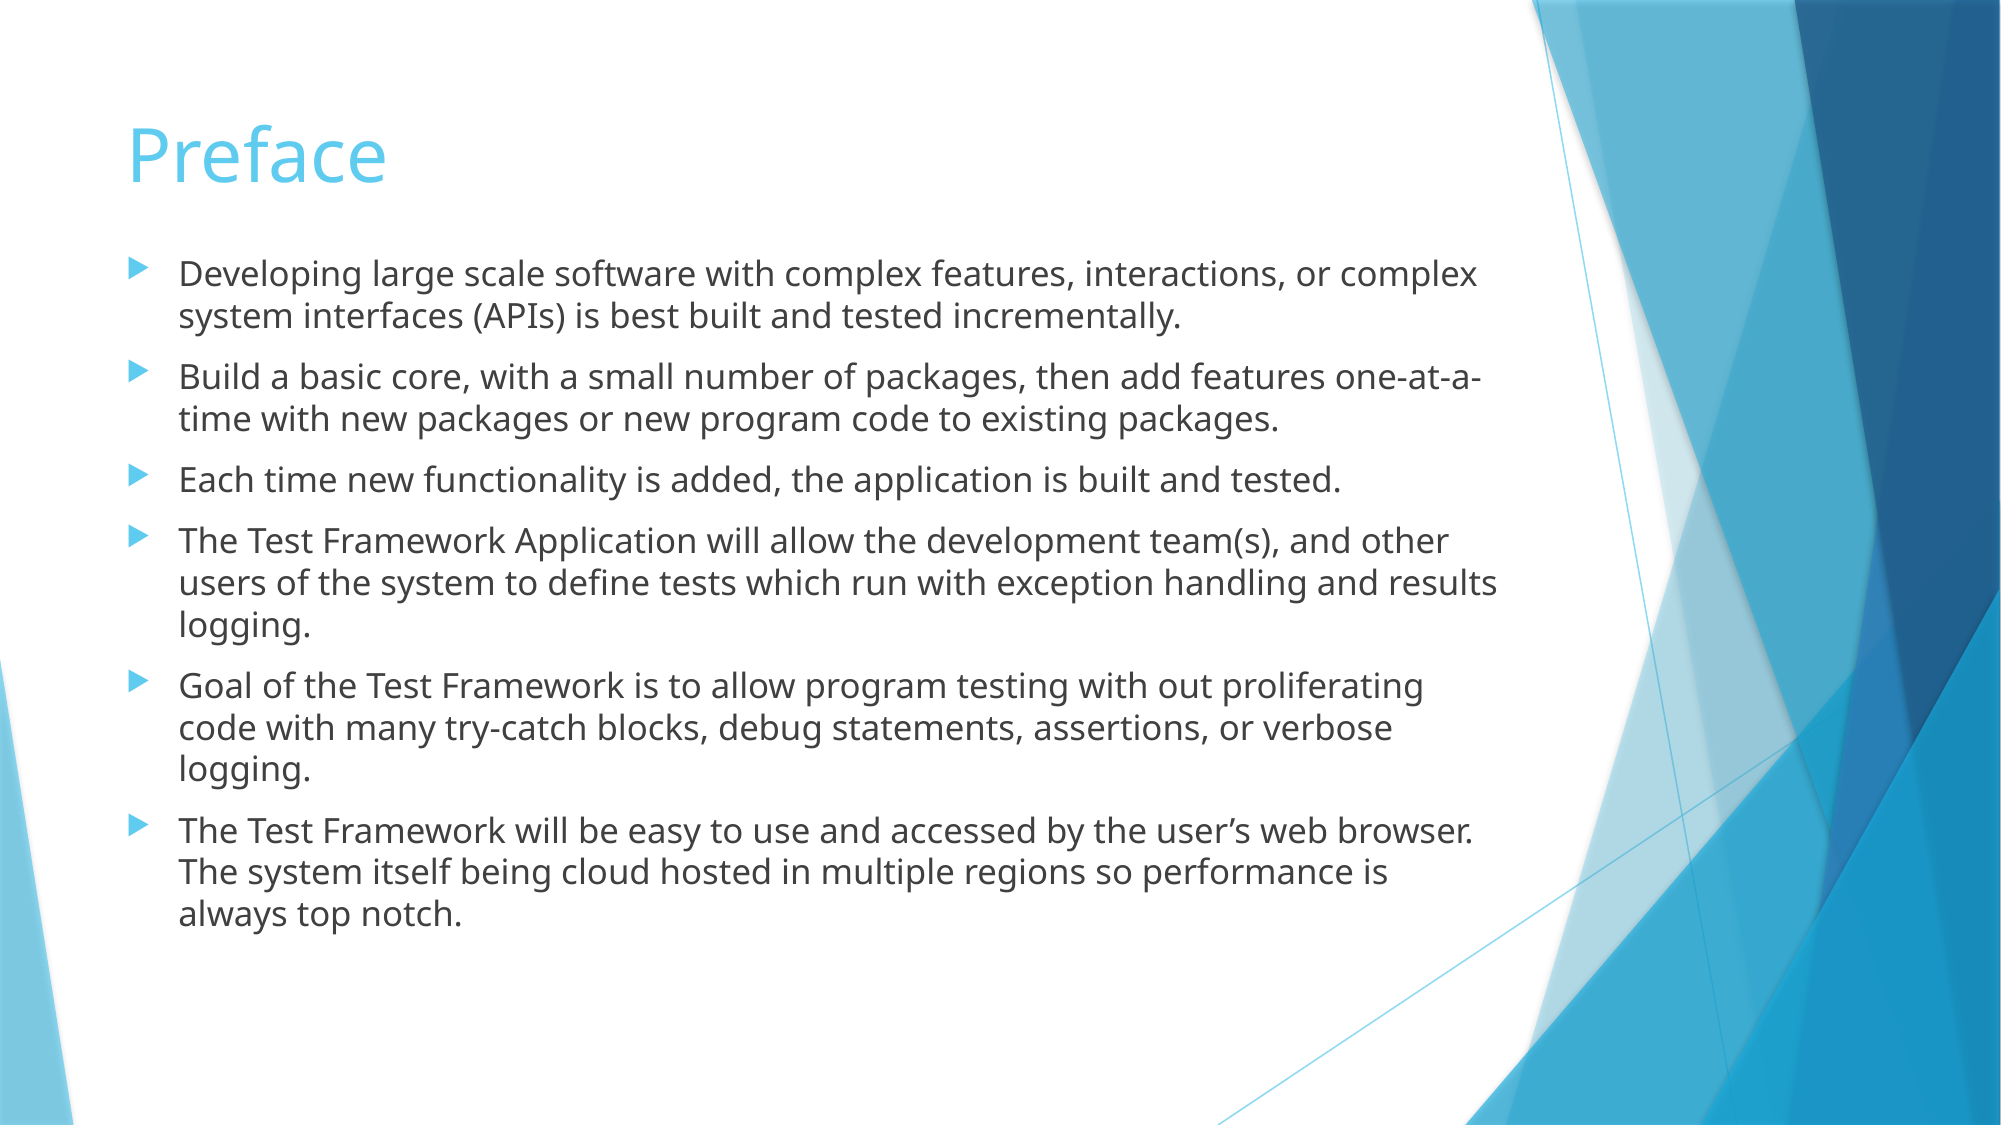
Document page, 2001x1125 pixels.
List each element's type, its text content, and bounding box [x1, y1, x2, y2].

title Preface [111, 99, 1522, 243]
list Developing large scale software with complex features, interactions, or complex system interfaces (APIs) is best built and tested incrementally. Build a basic core, with a small number of packages, then add features one-at-a-time with new packages or new program code to existing packages. Each time new functionality is added, the application is built and tested. The Test Framework Application will allow the development team(s), and other users of the system to define tests which run with exception handling and results logging. Goal of the Test Framework is to allow program testing with out proliferating code with many try-catch blocks, debug statements, assertions, or verbose logging. The Test Framework will be easy to use and accessed by the user’s web browser. The system itself being cloud hosted in multiple regions so performance is always top notch. [111, 243, 1522, 947]
